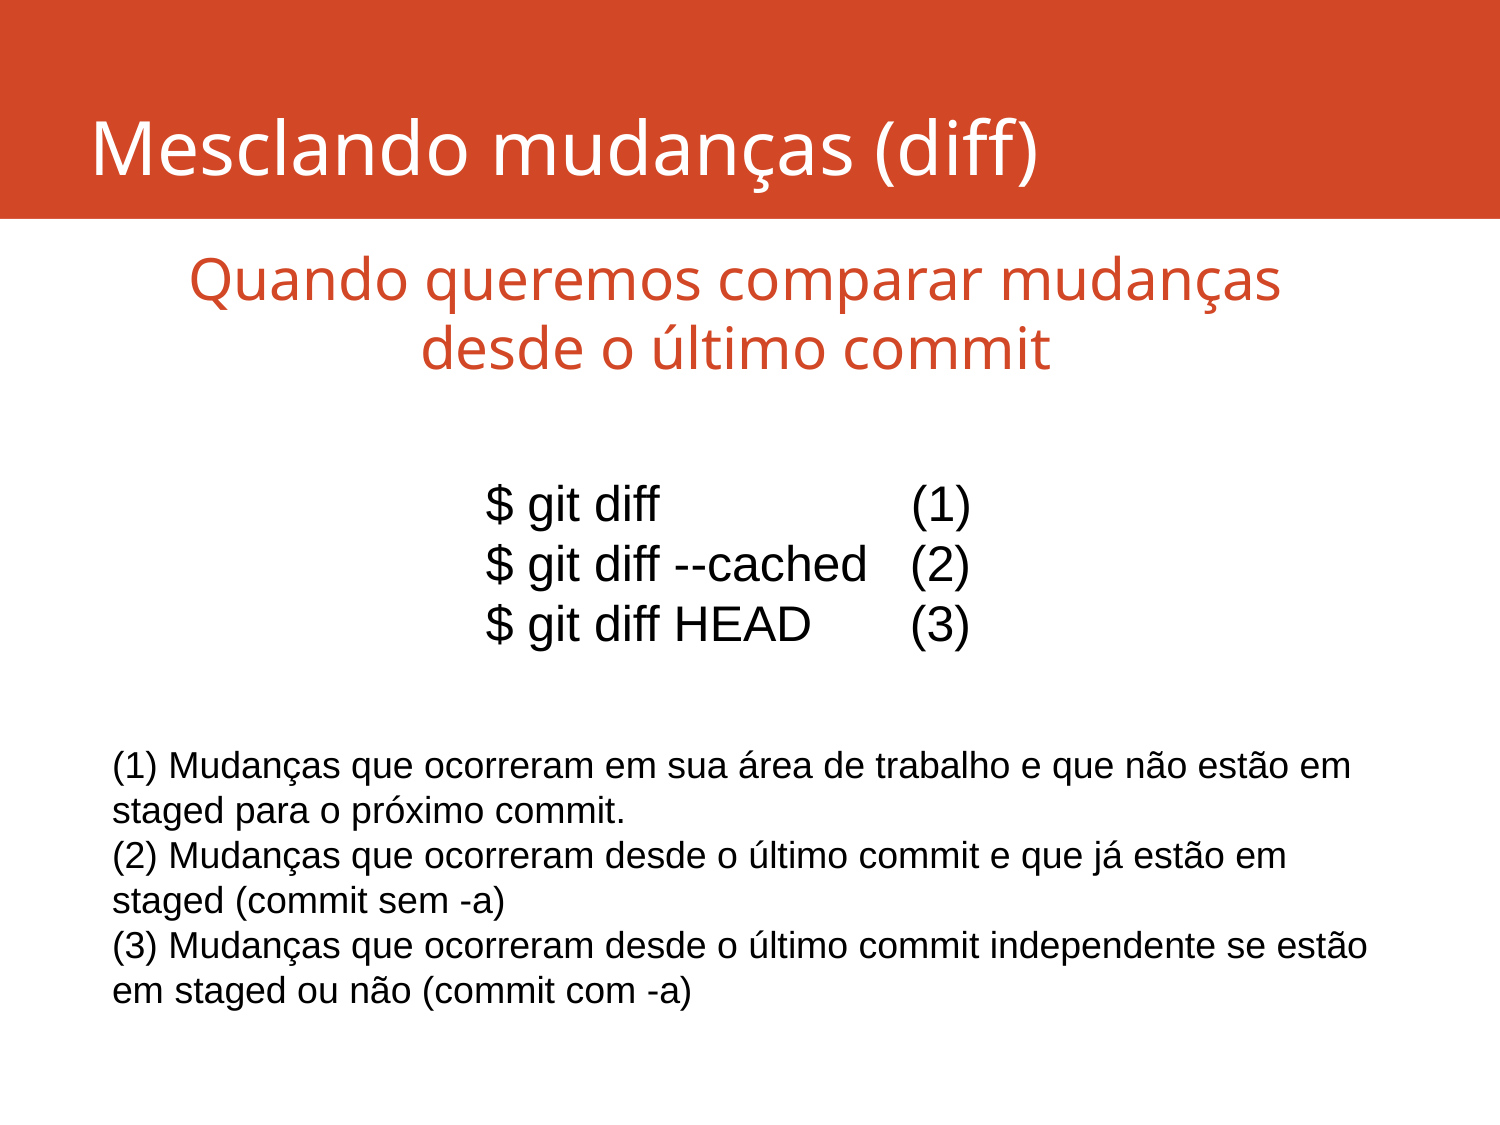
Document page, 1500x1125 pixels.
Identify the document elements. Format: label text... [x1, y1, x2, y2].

text_box Quando queremos comparar mudanças desde o último commit [144, 234, 1327, 390]
text_box (1) Mudanças que ocorreram em sua área de trabalho e que não estão em staged para o próximo commit. (2) Mudanças que ocorreram desde o último commit e que já estão em staged (commit sem -a) (3) Mudanças que ocorreram desde o último commit independente se estão em staged ou não (commit com -a) [97, 733, 1397, 1019]
title Mesclando mudanças (diff) [74, 0, 1397, 199]
text_box $ git diff (1) $ git diff --cached (2) $ git diff HEAD (3) [471, 463, 1001, 659]
